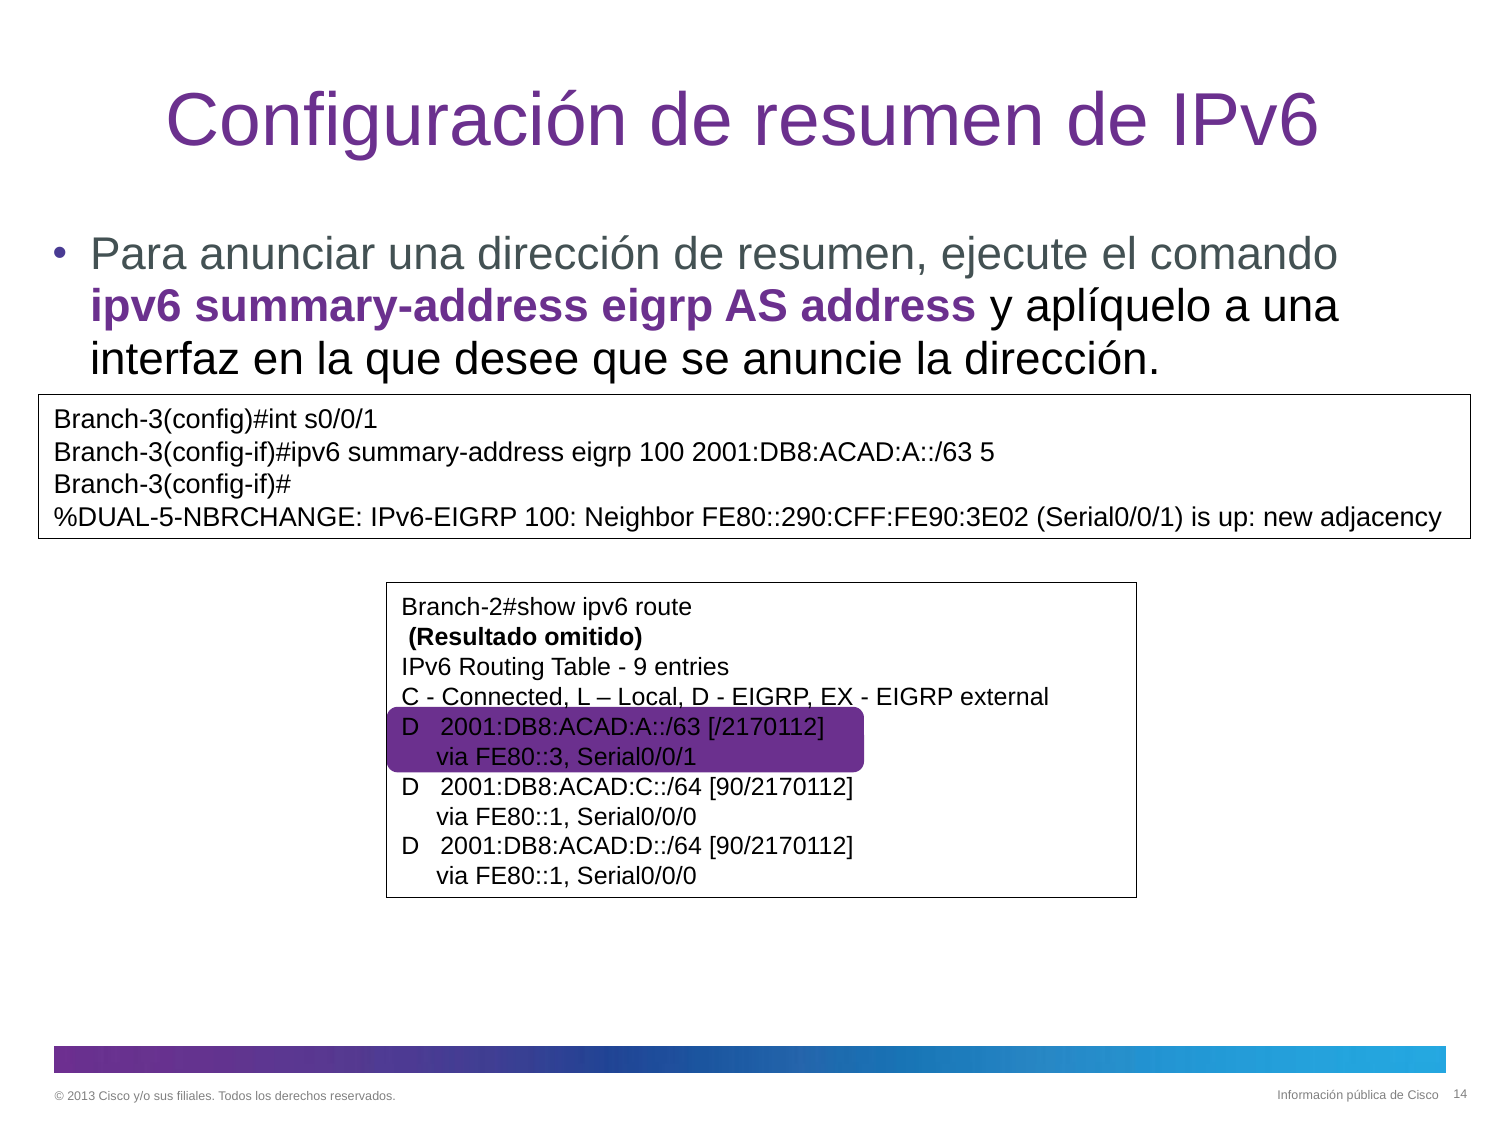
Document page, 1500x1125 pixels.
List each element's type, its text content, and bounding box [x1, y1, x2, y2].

list Para anunciar una dirección de resumen, ejecute el comando ipv6 summary-address eigrp AS address y aplíquelo a una interfaz en la que desee que se anuncie la dirección. [37, 220, 1445, 1035]
title Configuración de resumen de IPv6 [39, 30, 1448, 168]
text_box Branch-2#show ipv6 route (Resultado omitido) IPv6 Routing Table - 9 entries C - Connected, L – Local, D - EIGRP, EX - EIGRP external D 2001:DB8:ACAD:A::/63 [/2170112] via FE80::3, Serial0/0/1 D 2001:DB8:ACAD:C::/64 [90/2170112] via FE80::1, Serial0/0/0 D 2001:DB8:ACAD:D::/64 [90/2170112] via FE80::1, Serial0/0/0 [386, 582, 1137, 898]
text_box Branch-3(config)#int s0/0/1 Branch-3(config-if)#ipv6 summary-address eigrp 100 2001:DB8:ACAD:A::/63 5 Branch-3(config-if)# %DUAL-5-NBRCHANGE: IPv6-EIGRP 100: Neighbor FE80::290:CFF:FE90:3E02 (Serial0/0/1) is up: new adjacency [38, 394, 1471, 539]
picture [54, 1046, 1446, 1073]
